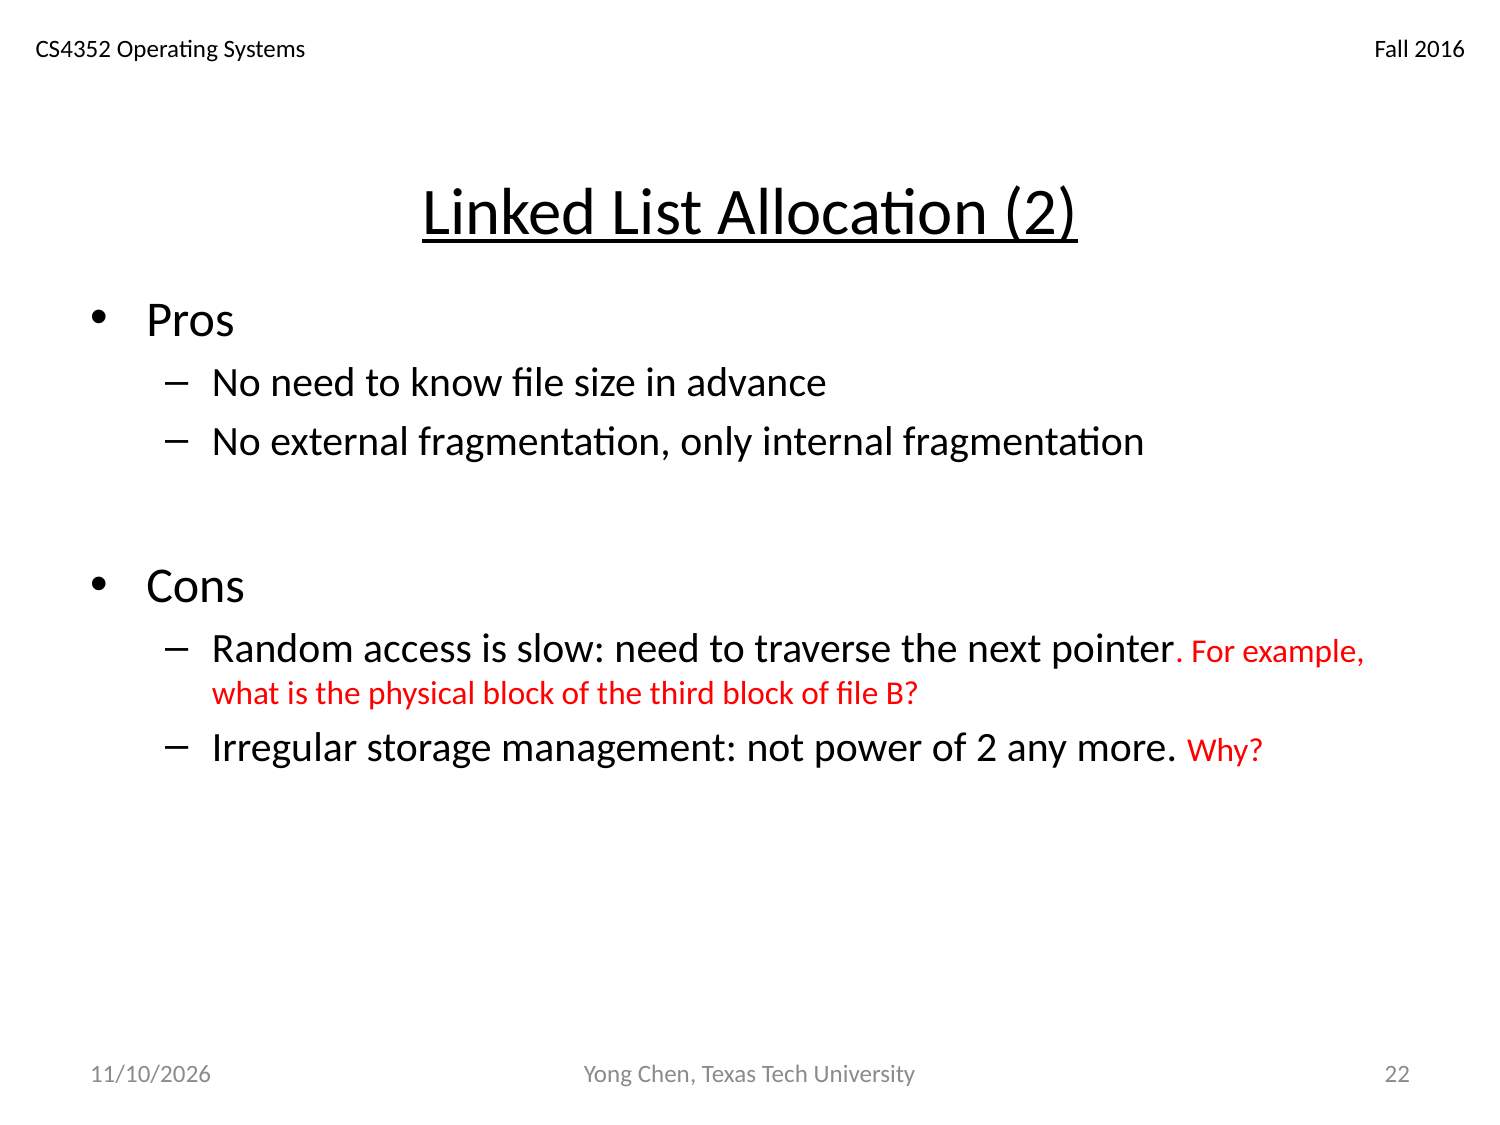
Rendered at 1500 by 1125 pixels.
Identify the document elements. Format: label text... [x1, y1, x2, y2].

slide_number 22 [1074, 1042, 1425, 1103]
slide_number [75, 1042, 425, 1103]
list Pros No need to know file size in advance No external fragmentation, only internal fragmentation Cons Random access is slow: need to traverse the next pointer. For example, what is the physical block of the third block of file B? Irregular storage management: not power of 2 any more. Why? [75, 279, 1425, 1029]
title Linked List Allocation (2) [75, 160, 1425, 263]
footer Yong Chen, Texas Tech University [512, 1042, 988, 1103]
